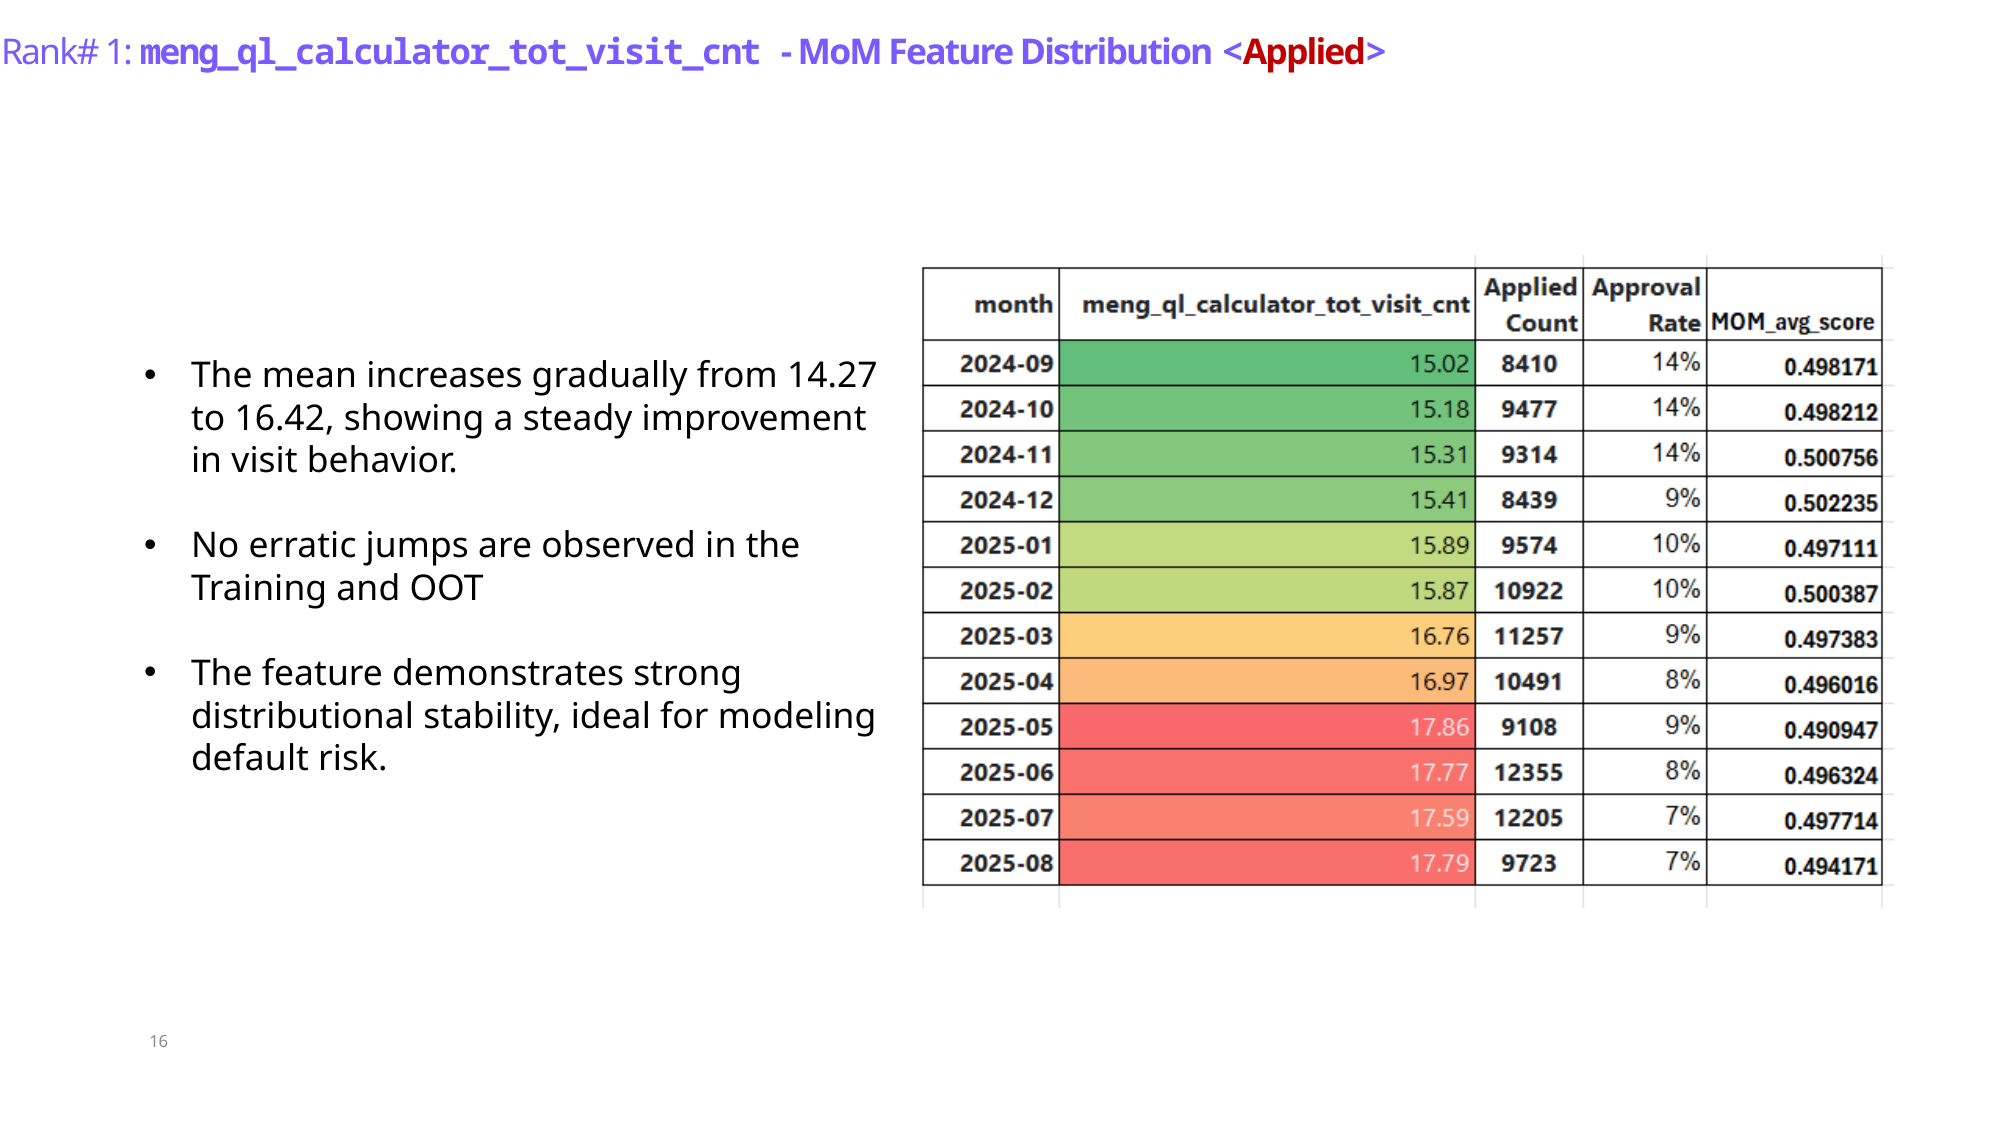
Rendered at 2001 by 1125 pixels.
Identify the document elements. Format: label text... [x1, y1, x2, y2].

text_box The mean increases gradually from 14.27 to 16.42, showing a steady improvement in visit behavior. No erratic jumps are observed in the Training and OOT The feature demonstrates strong distributional stability, ideal for modeling default risk. [129, 345, 921, 786]
title Rank# 1: meng_ql_calculator_tot_visit_cnt - MoM Feature Distribution <Applied> [0, 25, 1851, 127]
slide_number 16 [149, 1030, 588, 1069]
picture [921, 255, 1894, 908]
